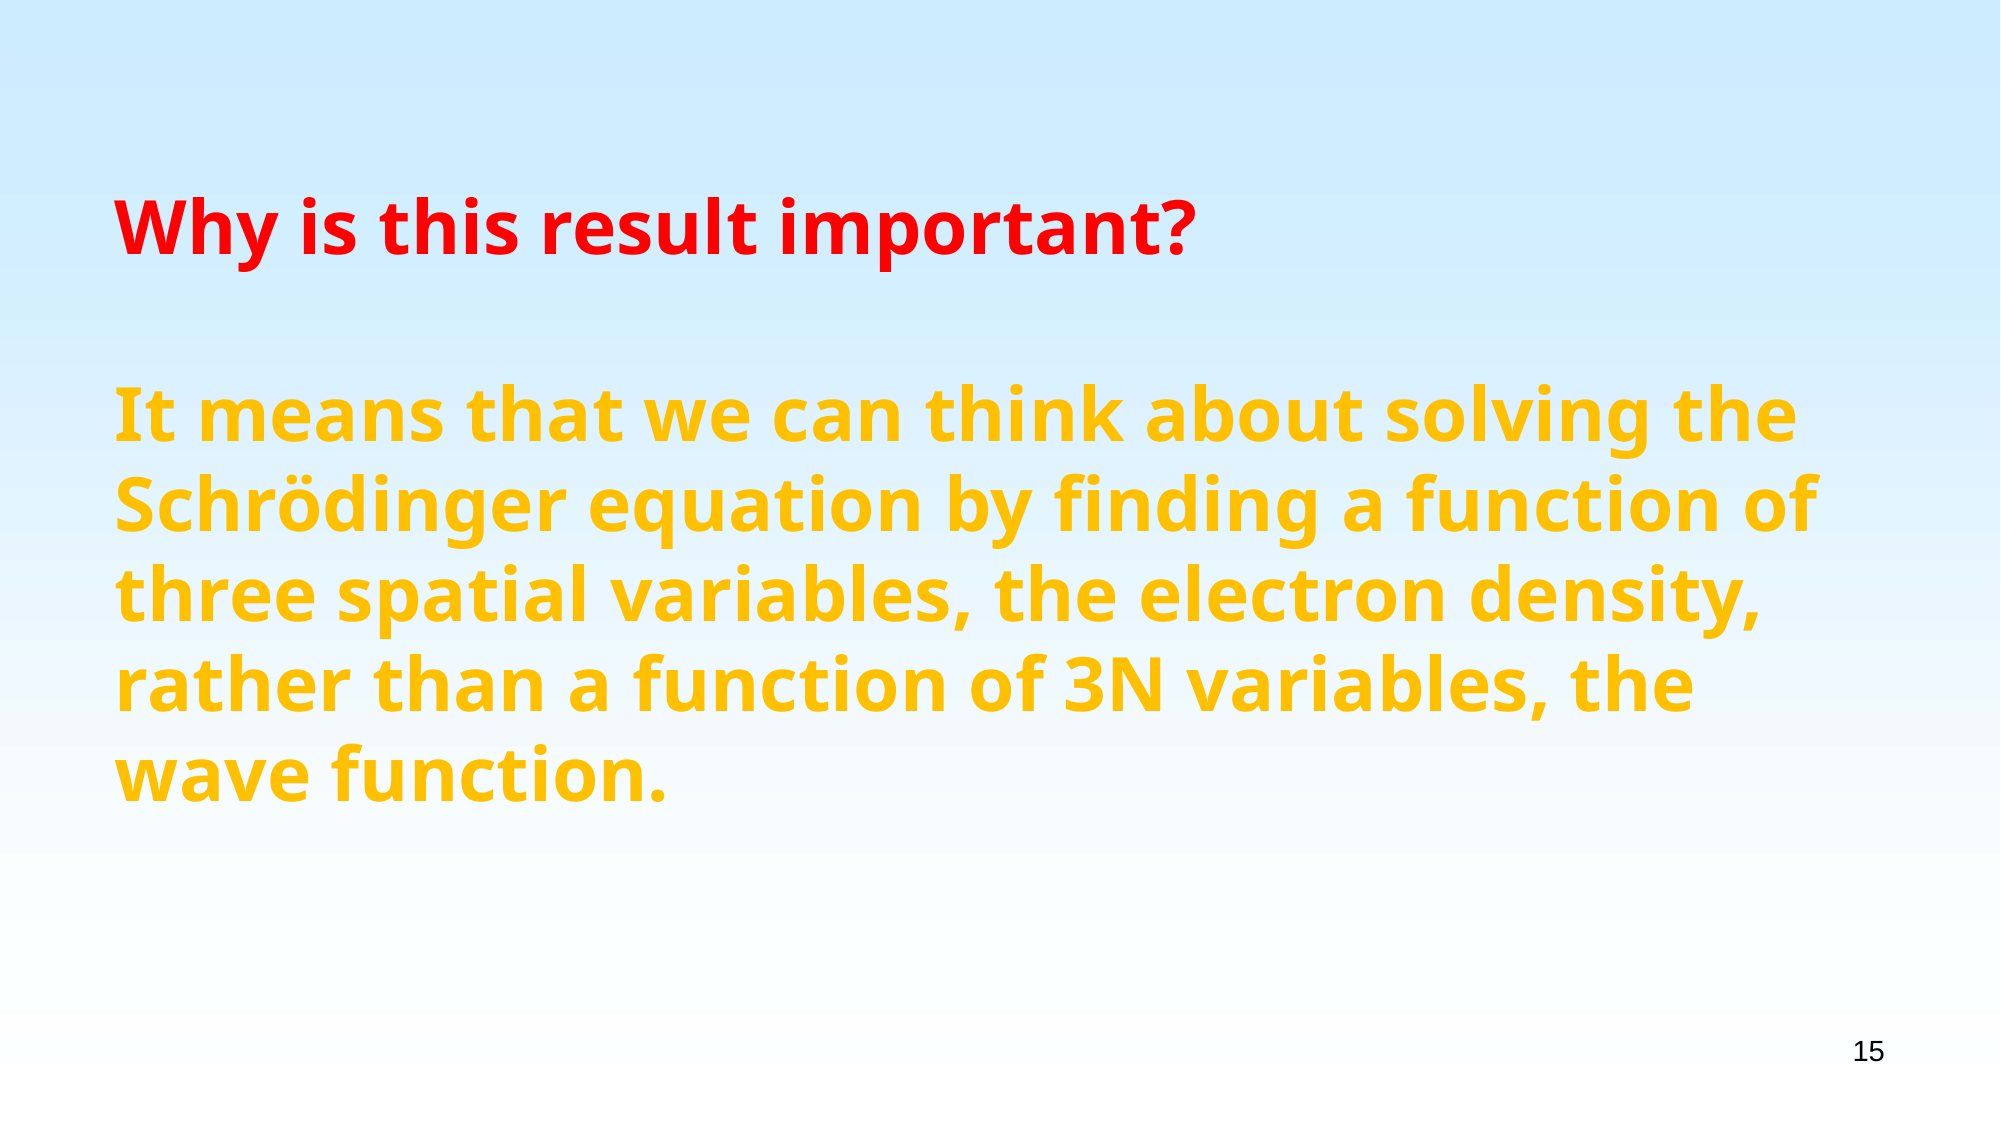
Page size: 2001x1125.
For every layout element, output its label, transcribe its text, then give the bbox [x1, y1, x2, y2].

picture [0, 0, 2001, 1125]
slide_number 15 [1433, 1024, 1900, 1103]
list Why is this result important? It means that we can think about solving the Schrödinger equation by finding a function of three spatial variables, the electron density, rather than a function of 3N variables, the wave function. [99, 67, 1900, 1005]
